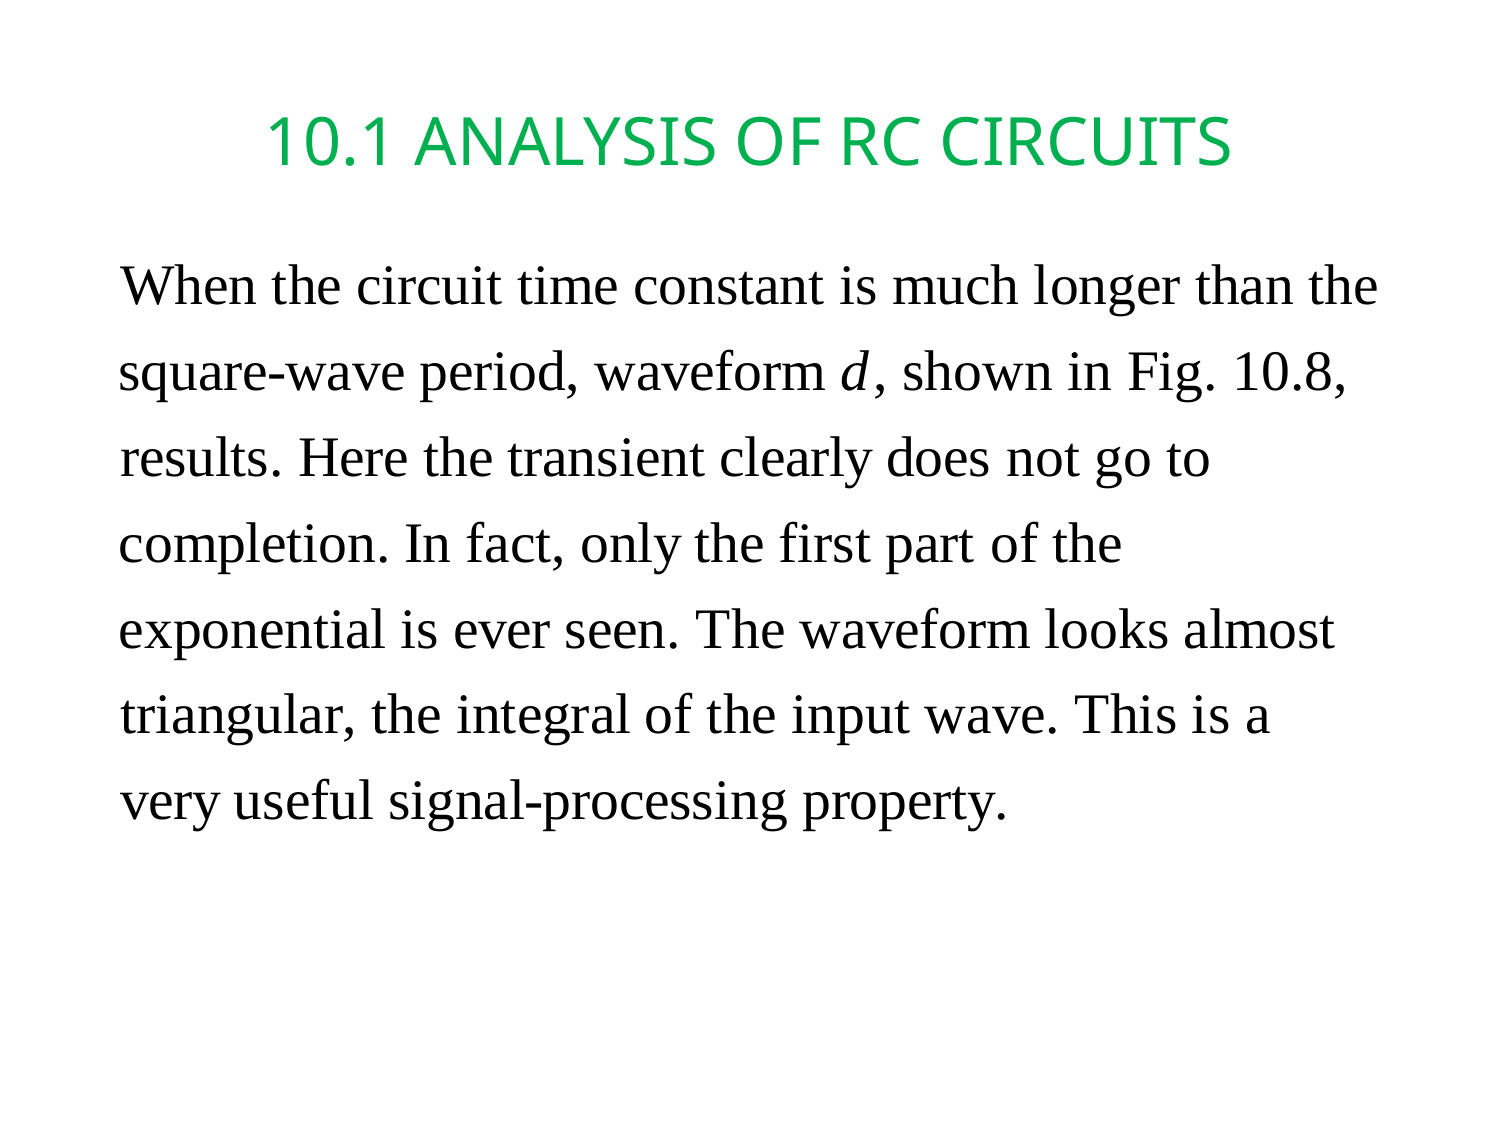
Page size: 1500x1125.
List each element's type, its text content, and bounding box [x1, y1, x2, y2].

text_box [110, 252, 1404, 844]
title 10.1 ANALYSIS OF RC CIRCUITS [75, 45, 1425, 233]
